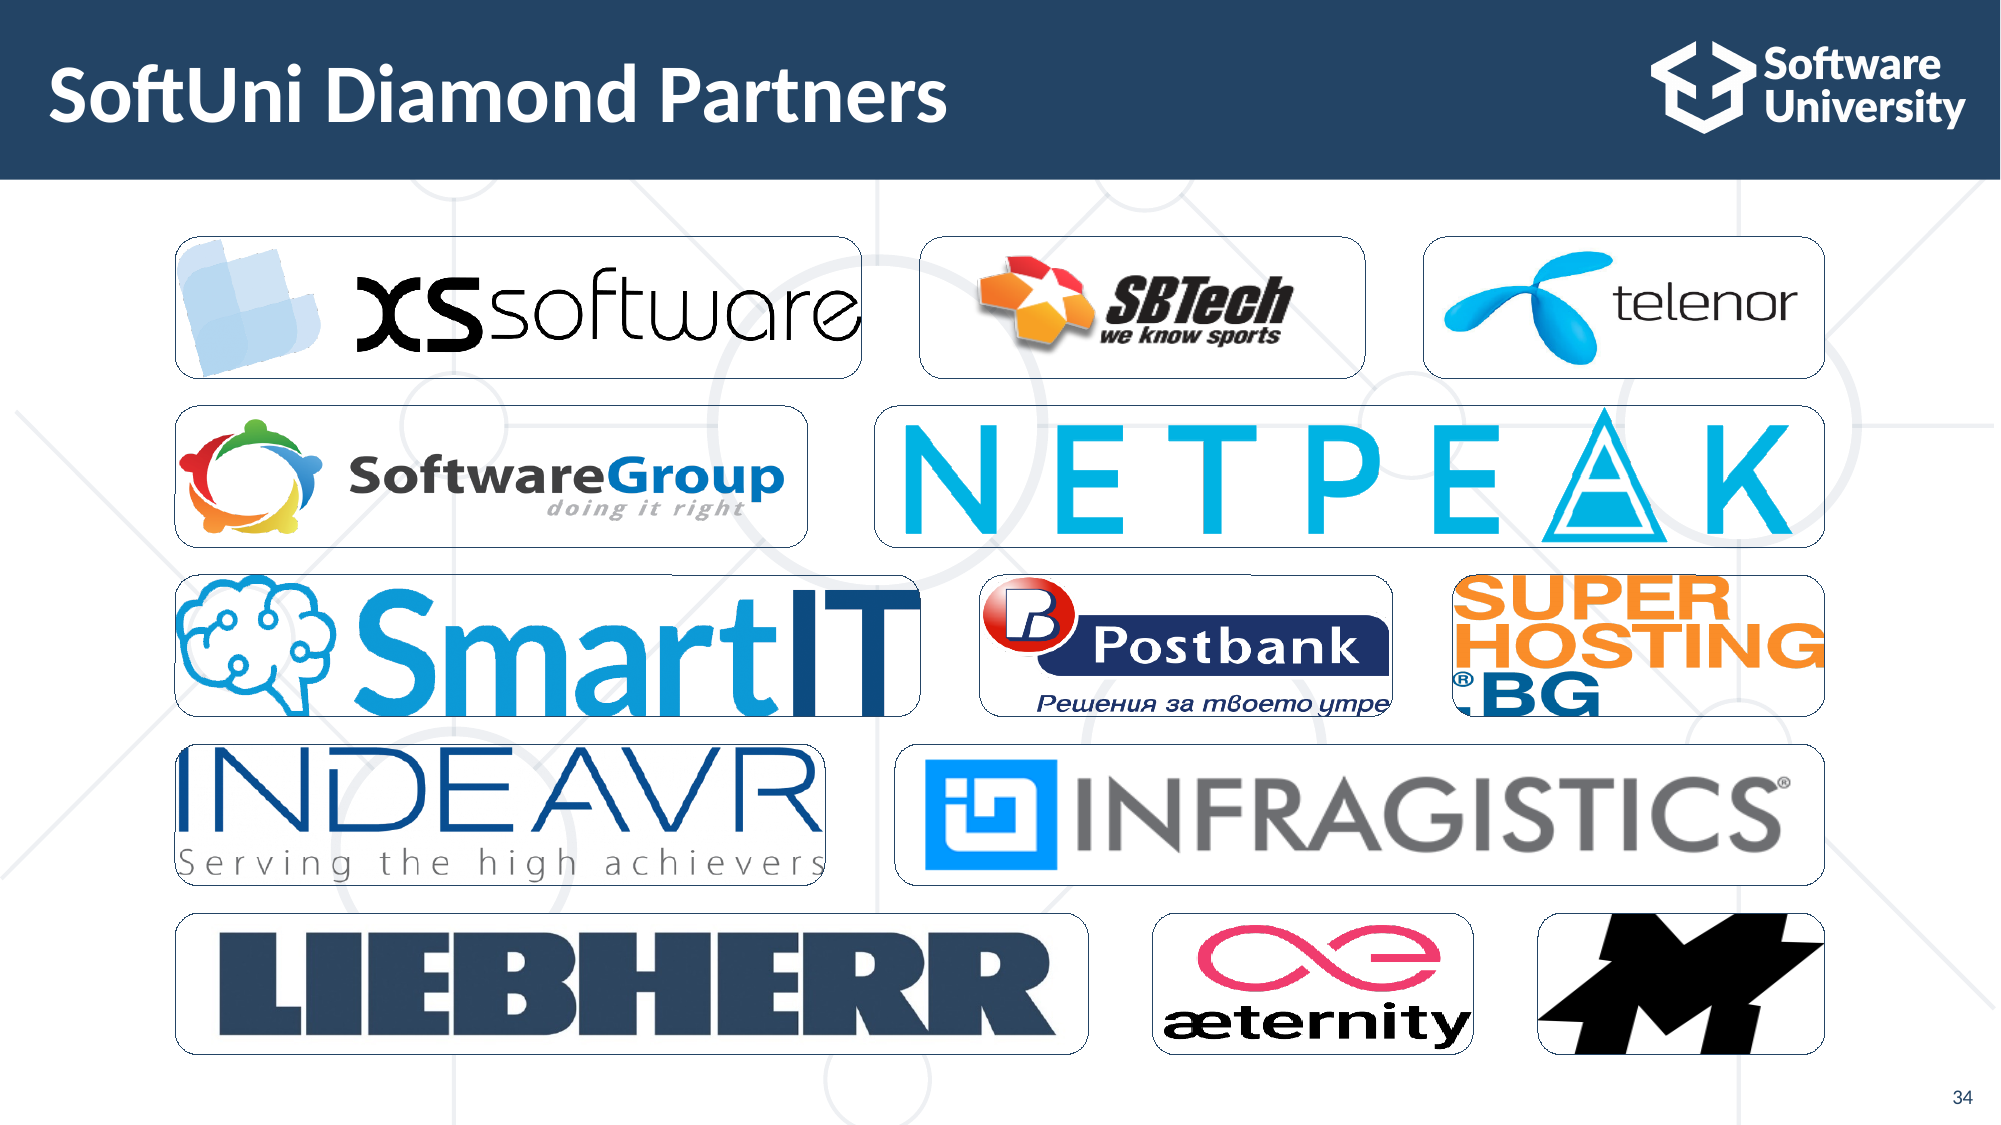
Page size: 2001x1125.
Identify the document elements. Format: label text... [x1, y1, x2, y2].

picture [979, 574, 1394, 717]
picture [1651, 41, 1966, 134]
picture [174, 912, 1089, 1055]
picture [595, 678, 626, 702]
picture [263, 574, 921, 717]
picture [611, 706, 634, 717]
picture [874, 405, 1826, 548]
picture [234, 661, 243, 670]
slide_number 34 [1927, 1067, 1989, 1117]
picture [174, 405, 809, 548]
picture [264, 615, 273, 625]
picture [1152, 912, 1474, 1055]
picture [184, 585, 329, 710]
picture [1537, 912, 1826, 1055]
picture [919, 236, 1366, 379]
picture [174, 743, 826, 886]
title SoftUni Diamond Partners [31, 16, 1625, 162]
picture [1452, 574, 1826, 717]
picture [467, 642, 495, 717]
picture [517, 642, 545, 717]
picture [174, 574, 287, 717]
picture [223, 615, 232, 625]
picture [174, 236, 862, 379]
picture [894, 743, 1826, 886]
picture [295, 647, 305, 656]
picture [1422, 236, 1826, 379]
